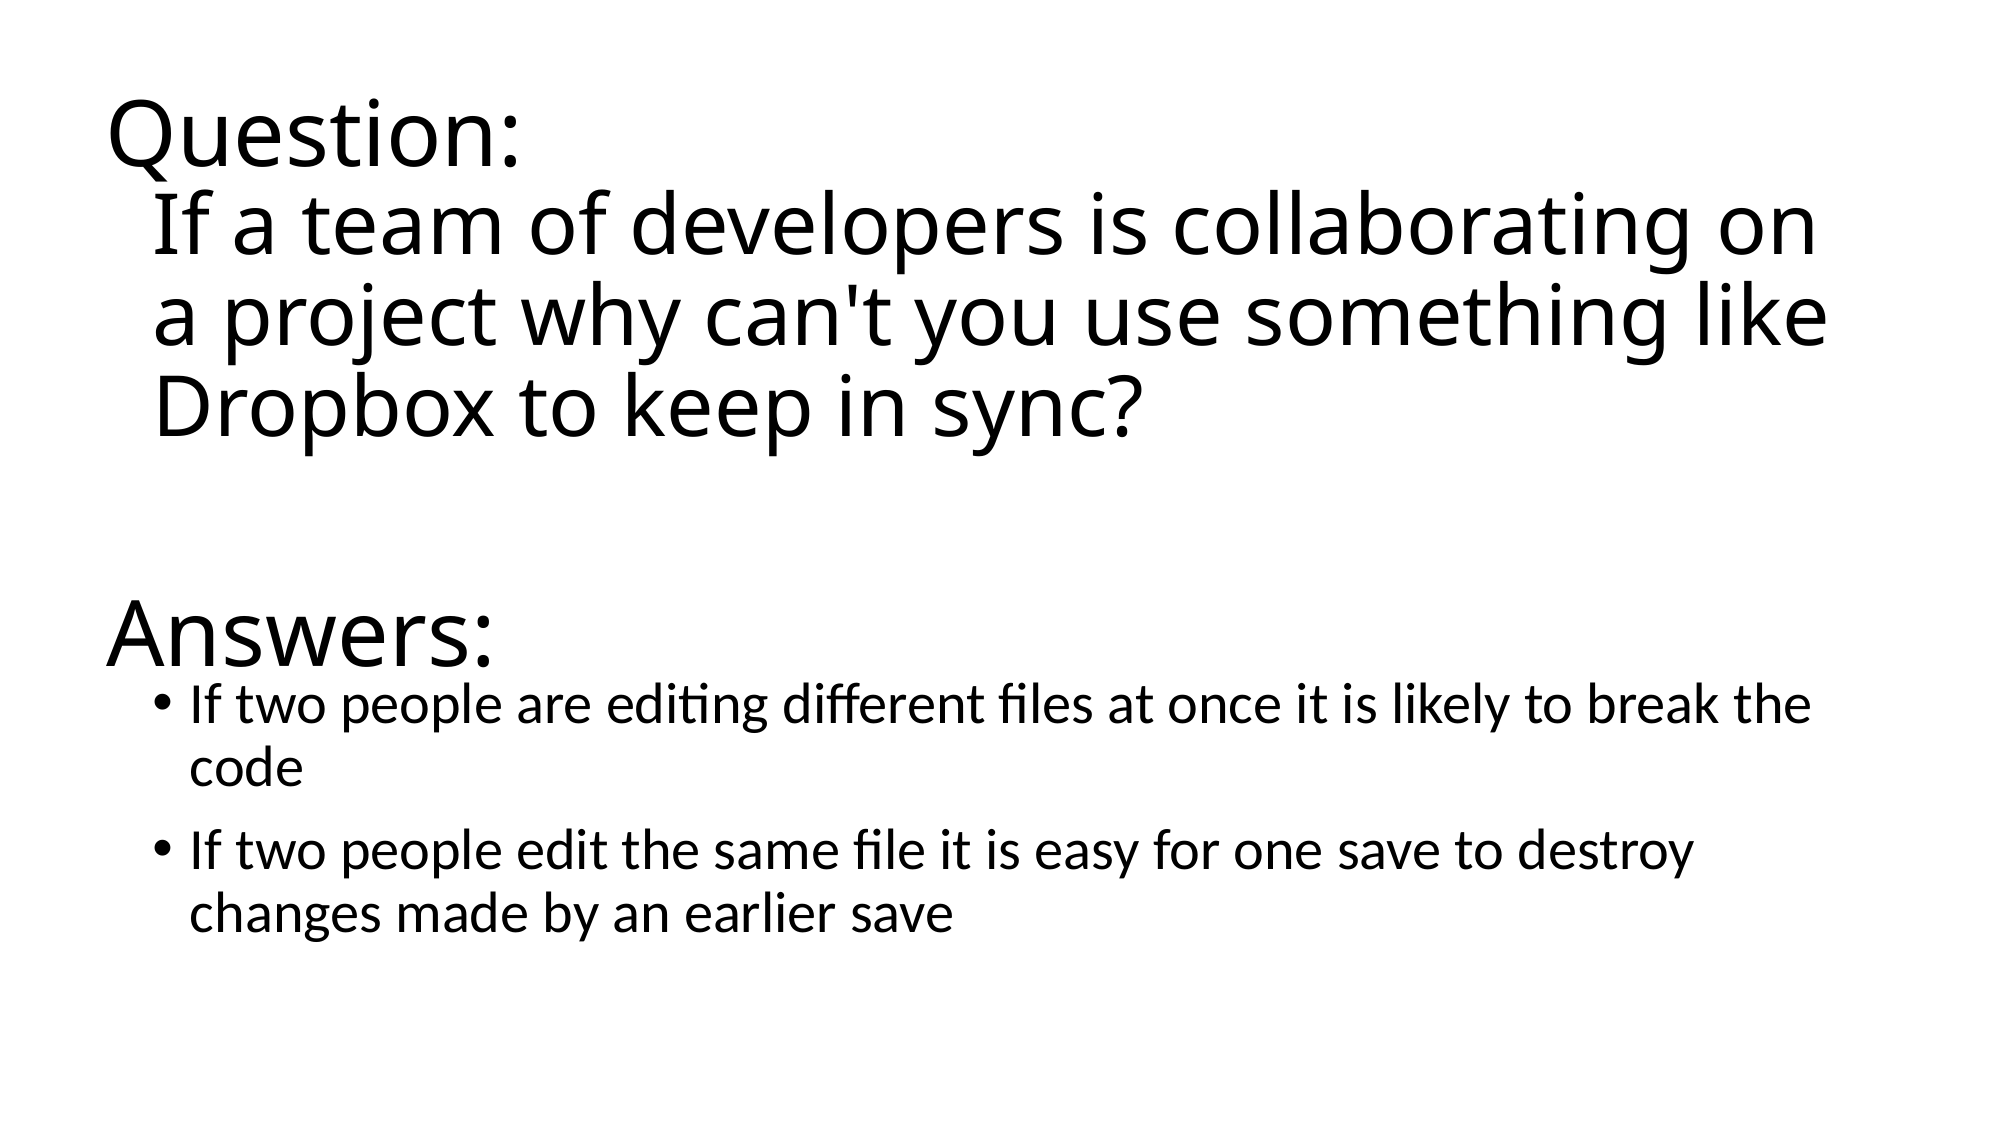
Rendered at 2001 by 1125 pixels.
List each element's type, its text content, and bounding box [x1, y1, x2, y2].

title If a team of developers is collaborating on a project why can't you use something like Dropbox to keep in sync? [137, 141, 1863, 496]
text_box If two people are editing different files at once it is likely to break the code If two people edit the same file it is easy for one save to destroy changes made by an earlier save [137, 665, 1863, 984]
text_box Question: [90, 67, 539, 193]
text_box Answers: [91, 567, 511, 693]
